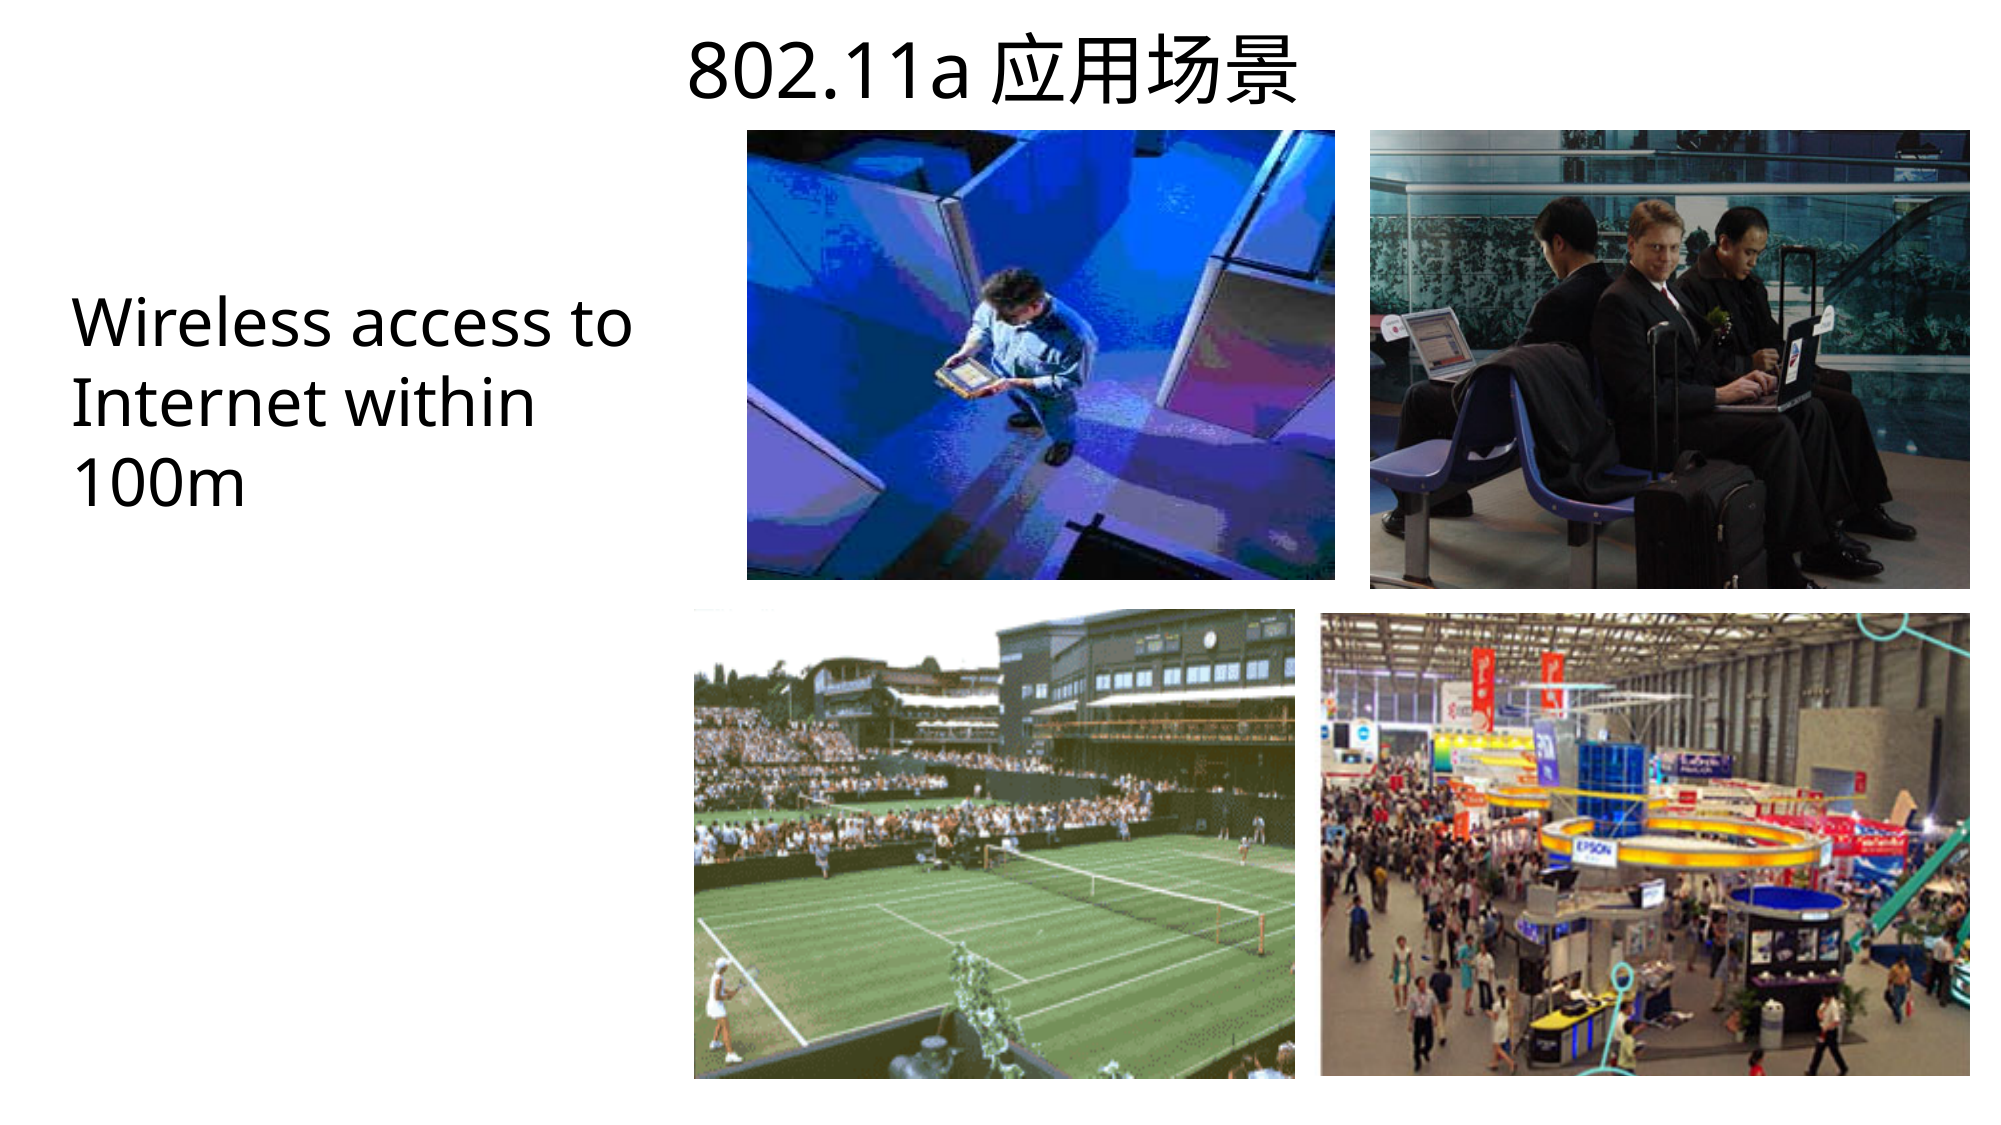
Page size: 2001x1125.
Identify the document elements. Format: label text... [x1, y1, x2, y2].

picture [747, 130, 1335, 580]
title 802.11a应用场景 [131, 22, 1857, 123]
picture [1369, 130, 1970, 589]
text_box Wireless access to Internet within 100m [56, 272, 695, 528]
picture [1314, 613, 1970, 1076]
picture [694, 609, 1295, 1079]
